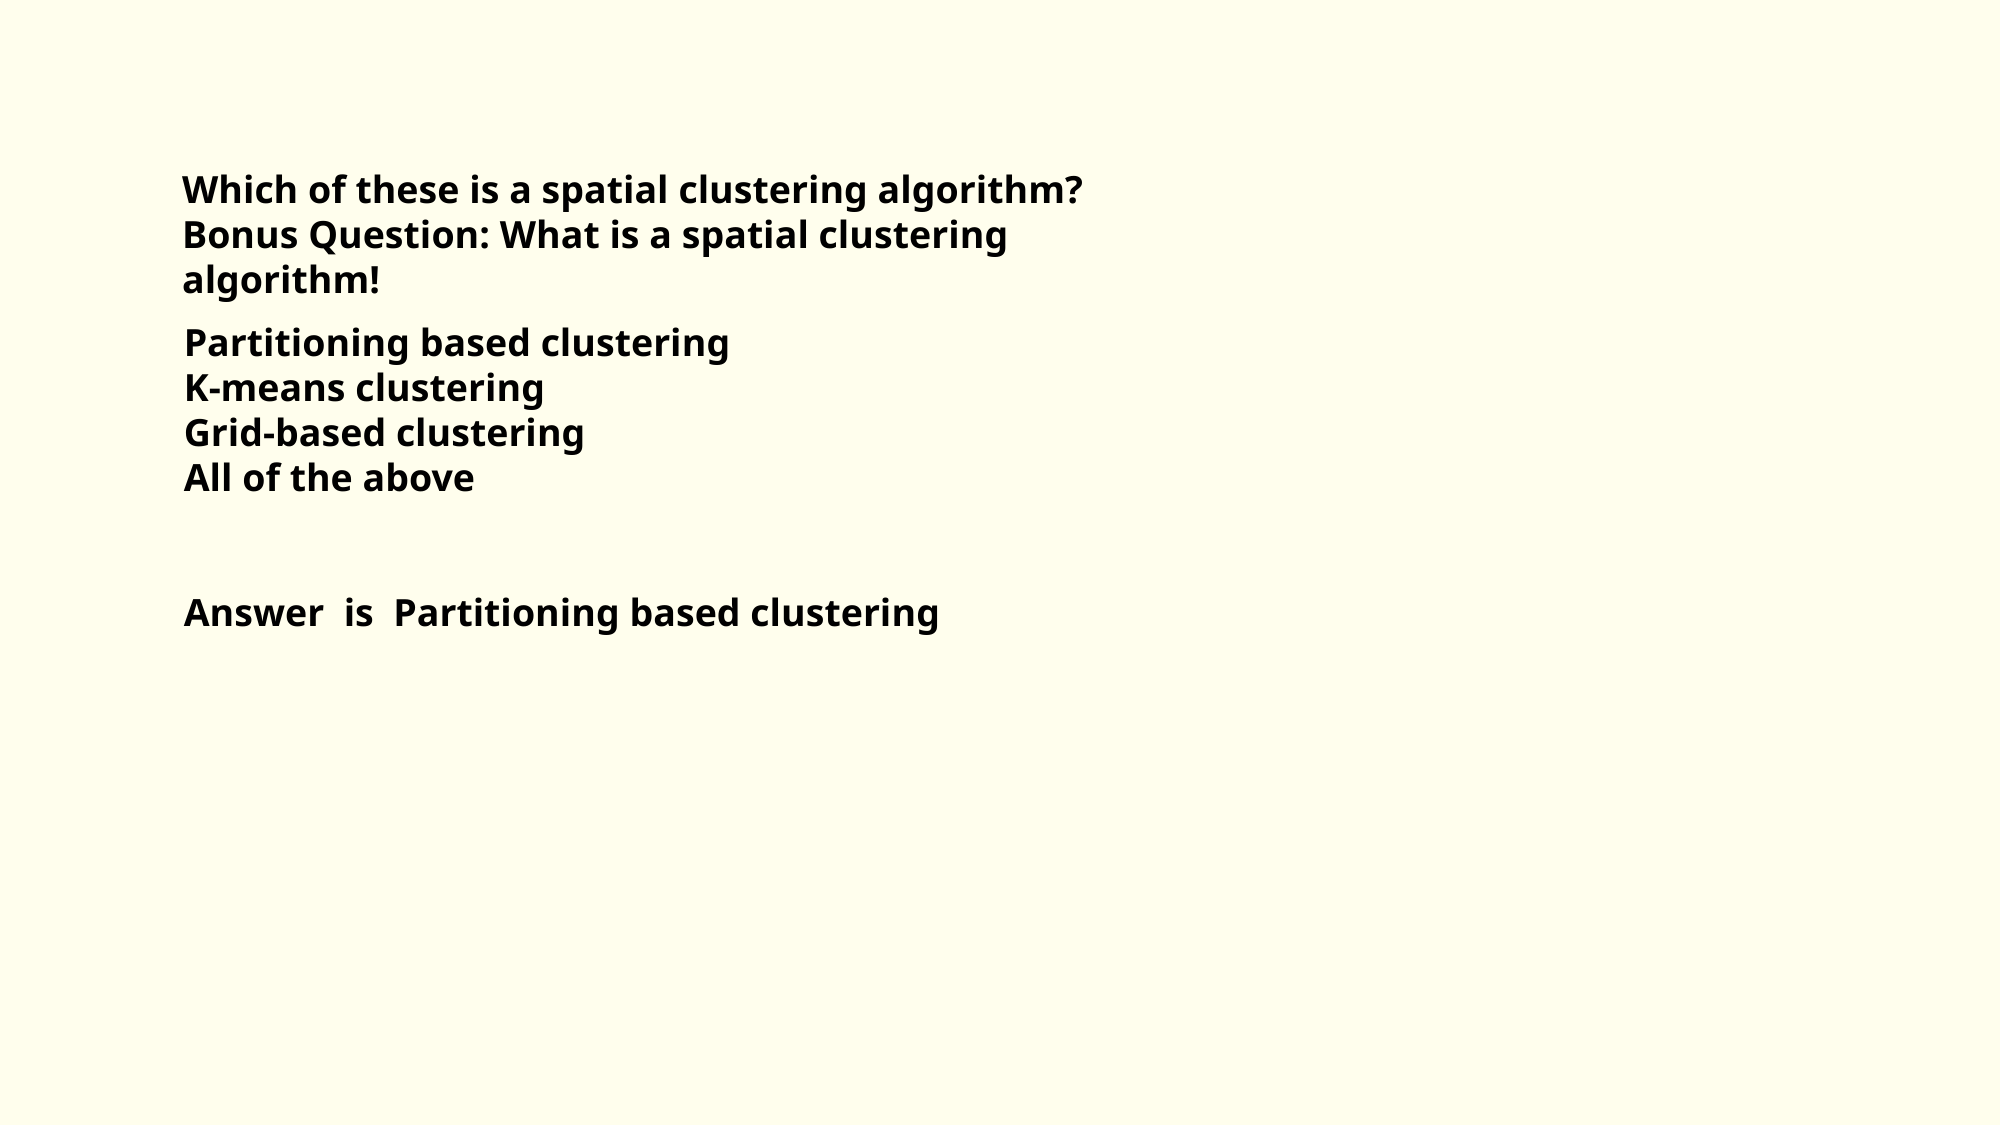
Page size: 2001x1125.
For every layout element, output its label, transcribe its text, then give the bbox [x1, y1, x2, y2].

text_box Partitioning based clustering K-means clustering Grid-based clustering All of the above Answer is Partitioning based clustering [168, 311, 1169, 687]
text_box Which of these is a spatial clustering algorithm? Bonus Question: What is a spatial clustering algorithm! [167, 158, 1168, 309]
